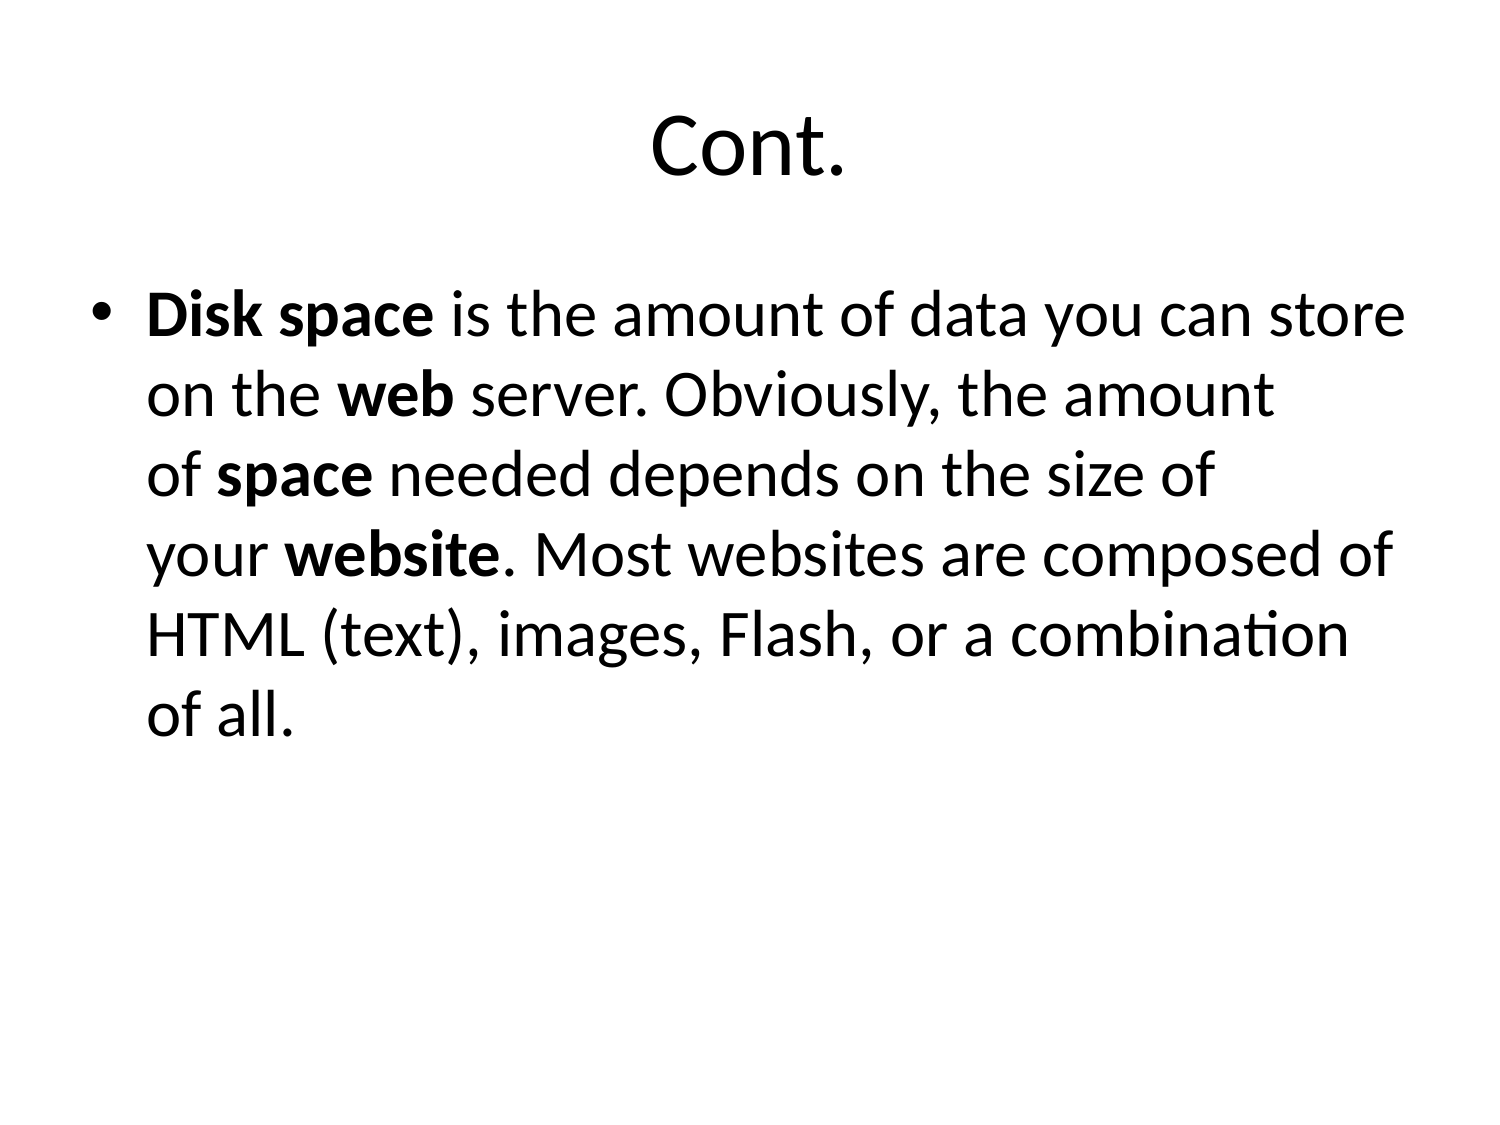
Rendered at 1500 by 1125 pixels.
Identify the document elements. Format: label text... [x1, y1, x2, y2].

title Cont. [75, 45, 1425, 233]
list Disk space is the amount of data you can store on the web server. Obviously, the amount of space needed depends on the size of your website. Most websites are composed of HTML (text), images, Flash, or a combination of all. [75, 262, 1425, 1005]
